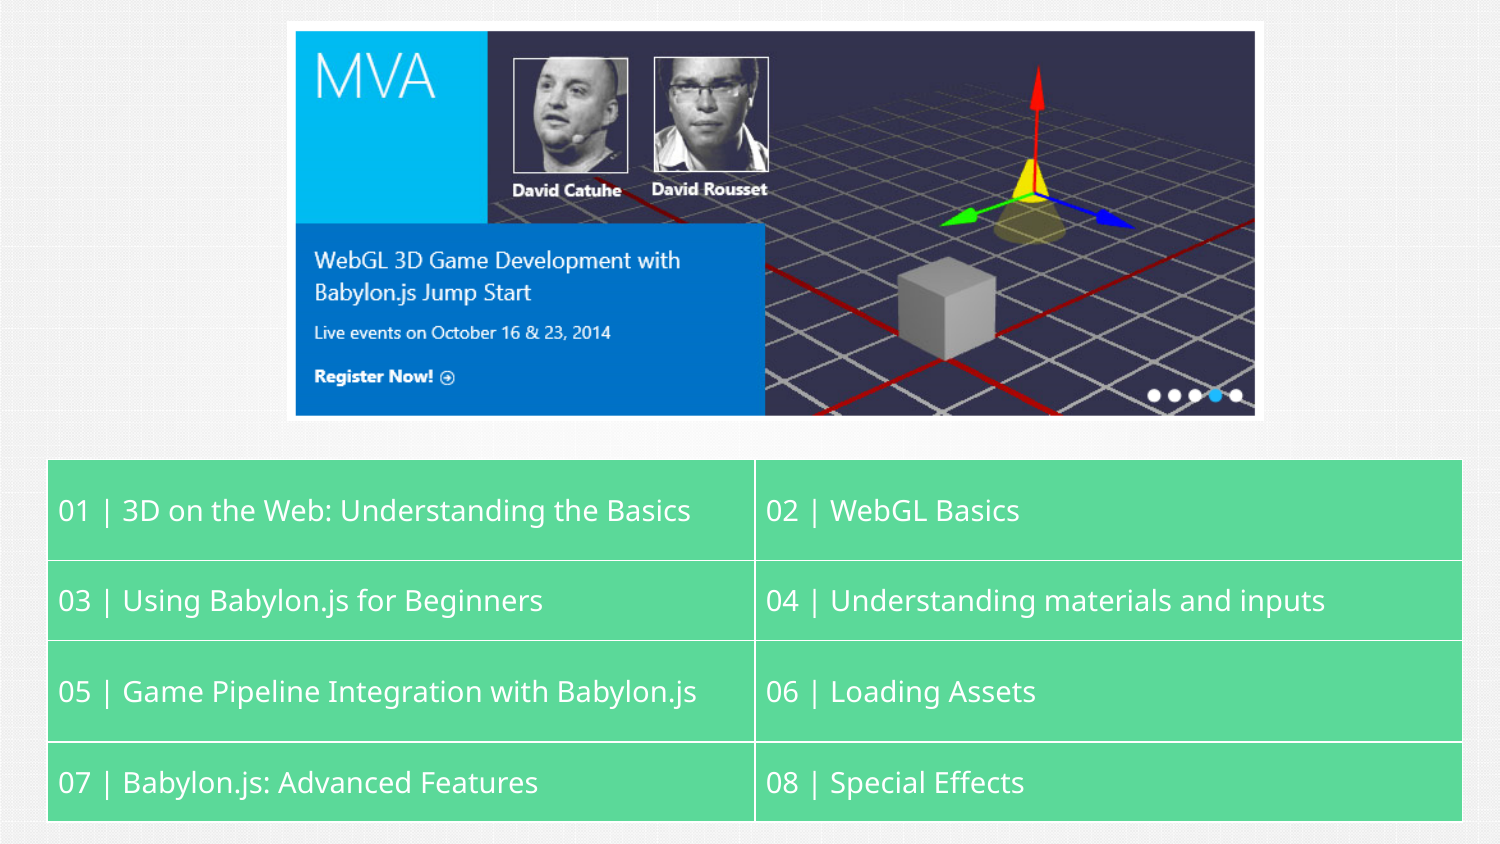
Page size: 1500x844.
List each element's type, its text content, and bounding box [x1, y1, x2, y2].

table_cell 06 | Loading Assets [756, 641, 1462, 741]
picture [0, 0, 1500, 844]
table_cell 05 | Game Pipeline Integration with Babylon.js [48, 641, 754, 741]
table_header 01 | 3D on the Web: Understanding the Basics [48, 460, 754, 560]
table_header 02 | WebGL Basics [756, 460, 1462, 560]
table_cell 04 | Understanding materials and inputs [756, 561, 1462, 640]
table_cell 08 | Special Effects [756, 743, 1462, 821]
table_cell 03 | Using Babylon.js for Beginners [48, 561, 754, 640]
table_cell 07 | Babylon.js: Advanced Features [48, 743, 754, 821]
